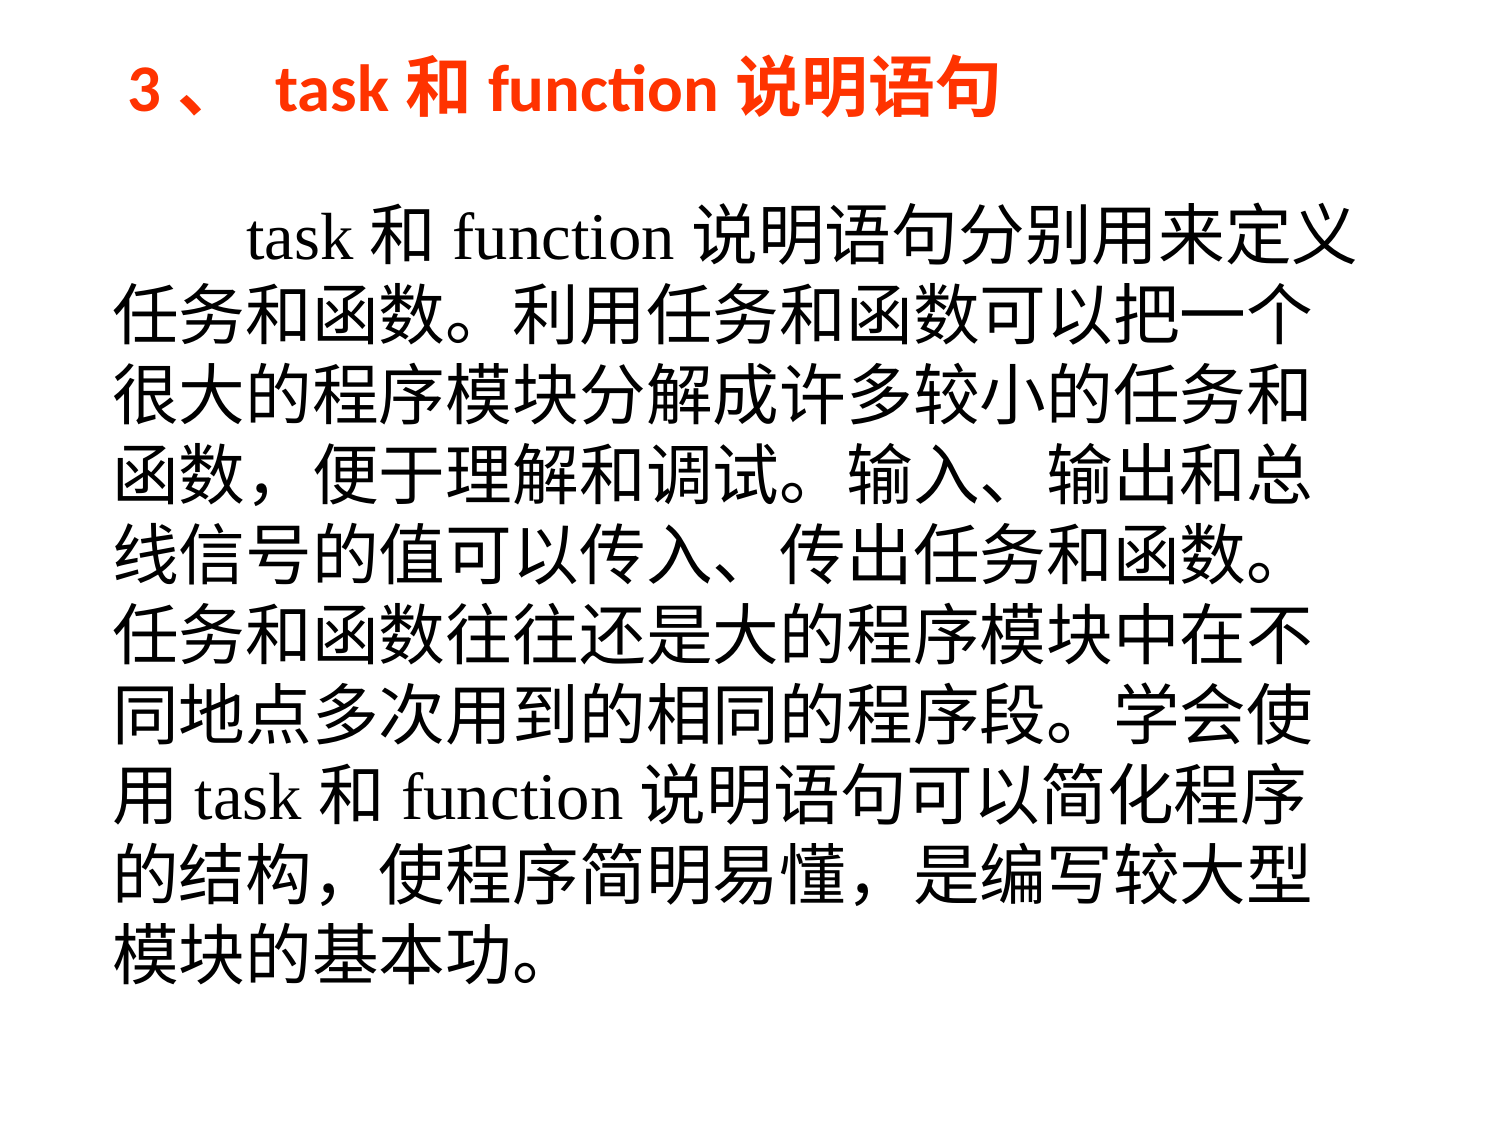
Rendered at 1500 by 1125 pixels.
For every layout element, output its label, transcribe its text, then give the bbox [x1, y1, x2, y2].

list 3、 task和function说明语句 [112, 37, 1388, 138]
text_box task和function说明语句分别用来定义任务和函数。利用任务和函数可以把一个很大的程序模块分解成许多较小的任务和函数，便于理解和调试。输入、输出和总线信号的值可以传入、传出任务和函数。任务和函数往往还是大的程序模块中在不同地点多次用到的相同的程序段。学会使用task和function说明语句可以简化程序的结构，使程序简明易懂，是编写较大型模块的基本功。 [97, 185, 1388, 1000]
